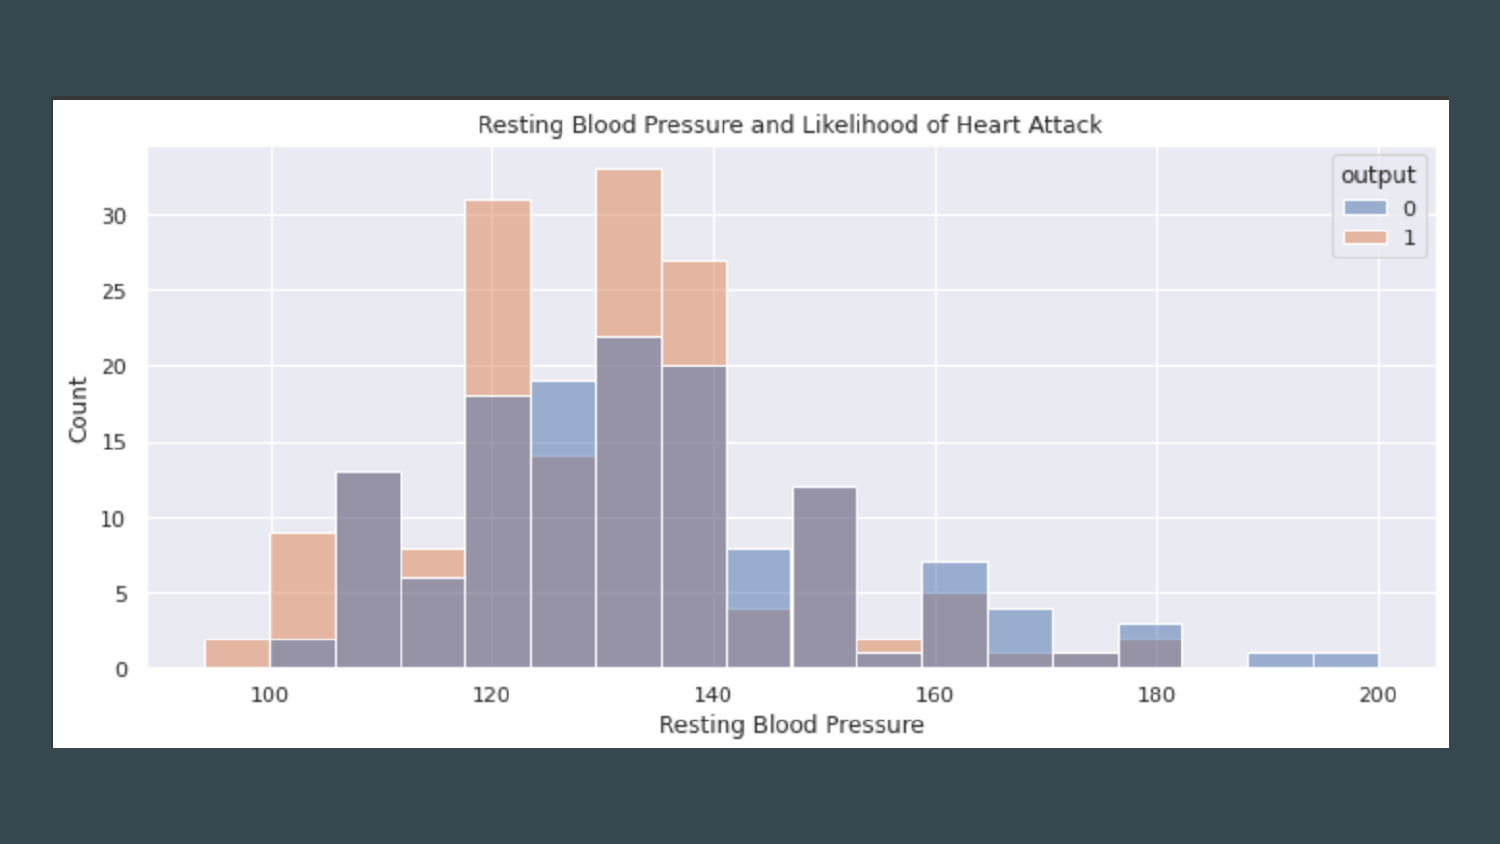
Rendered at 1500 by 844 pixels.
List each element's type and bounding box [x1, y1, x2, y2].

picture [50, 95, 1450, 748]
